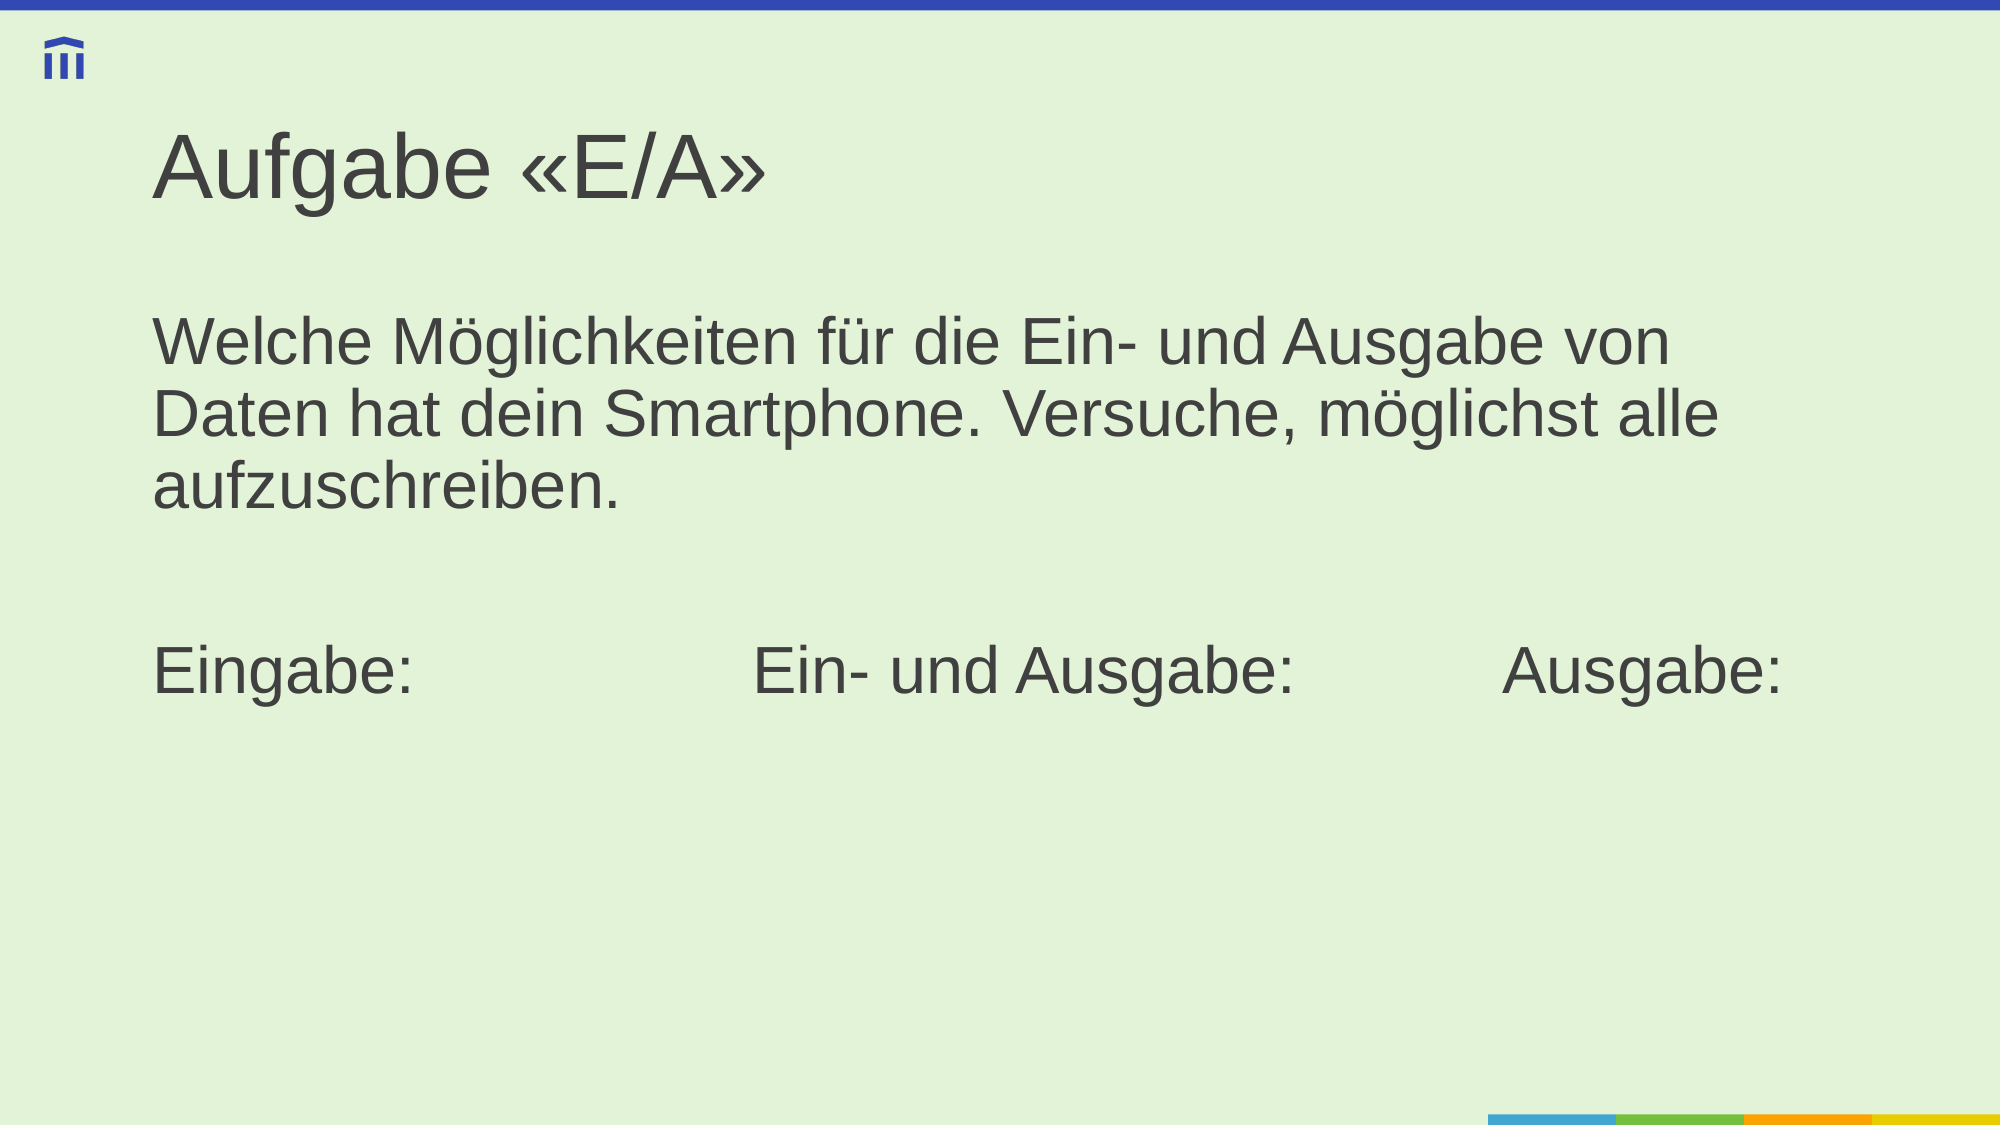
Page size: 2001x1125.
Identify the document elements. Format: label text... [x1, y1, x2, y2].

title Aufgabe «E/A» [137, 59, 1863, 278]
picture [42, 34, 86, 81]
list Welche Möglichkeiten für die Ein- und Ausgabe von Daten hat dein Smartphone. Versuche, möglichst alle aufzuschreiben. Eingabe: Ein- und Ausgabe: Ausgabe: [137, 299, 1863, 1014]
